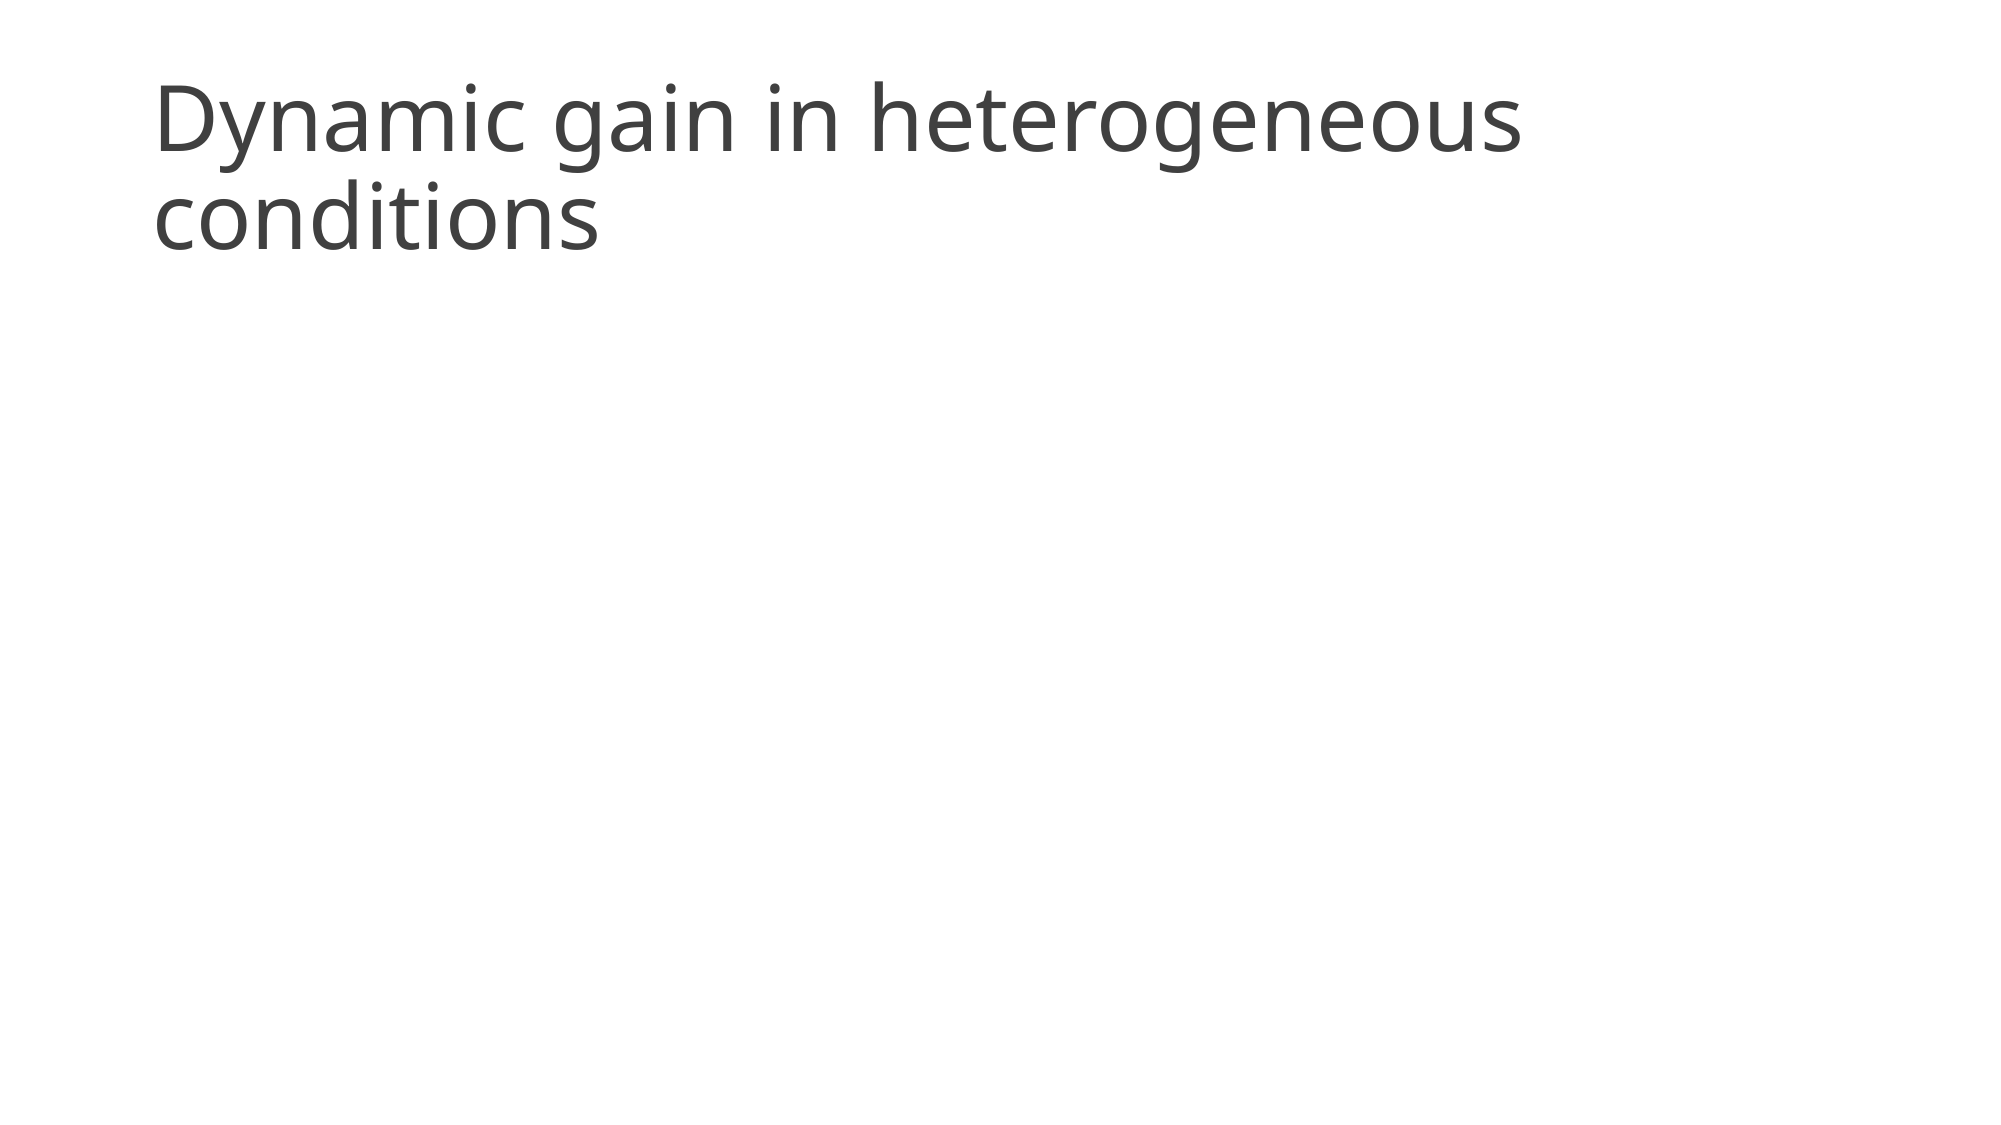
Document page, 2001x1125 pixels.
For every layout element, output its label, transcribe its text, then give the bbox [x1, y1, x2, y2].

title Dynamic gain in heterogeneous conditions [137, 59, 1863, 278]
